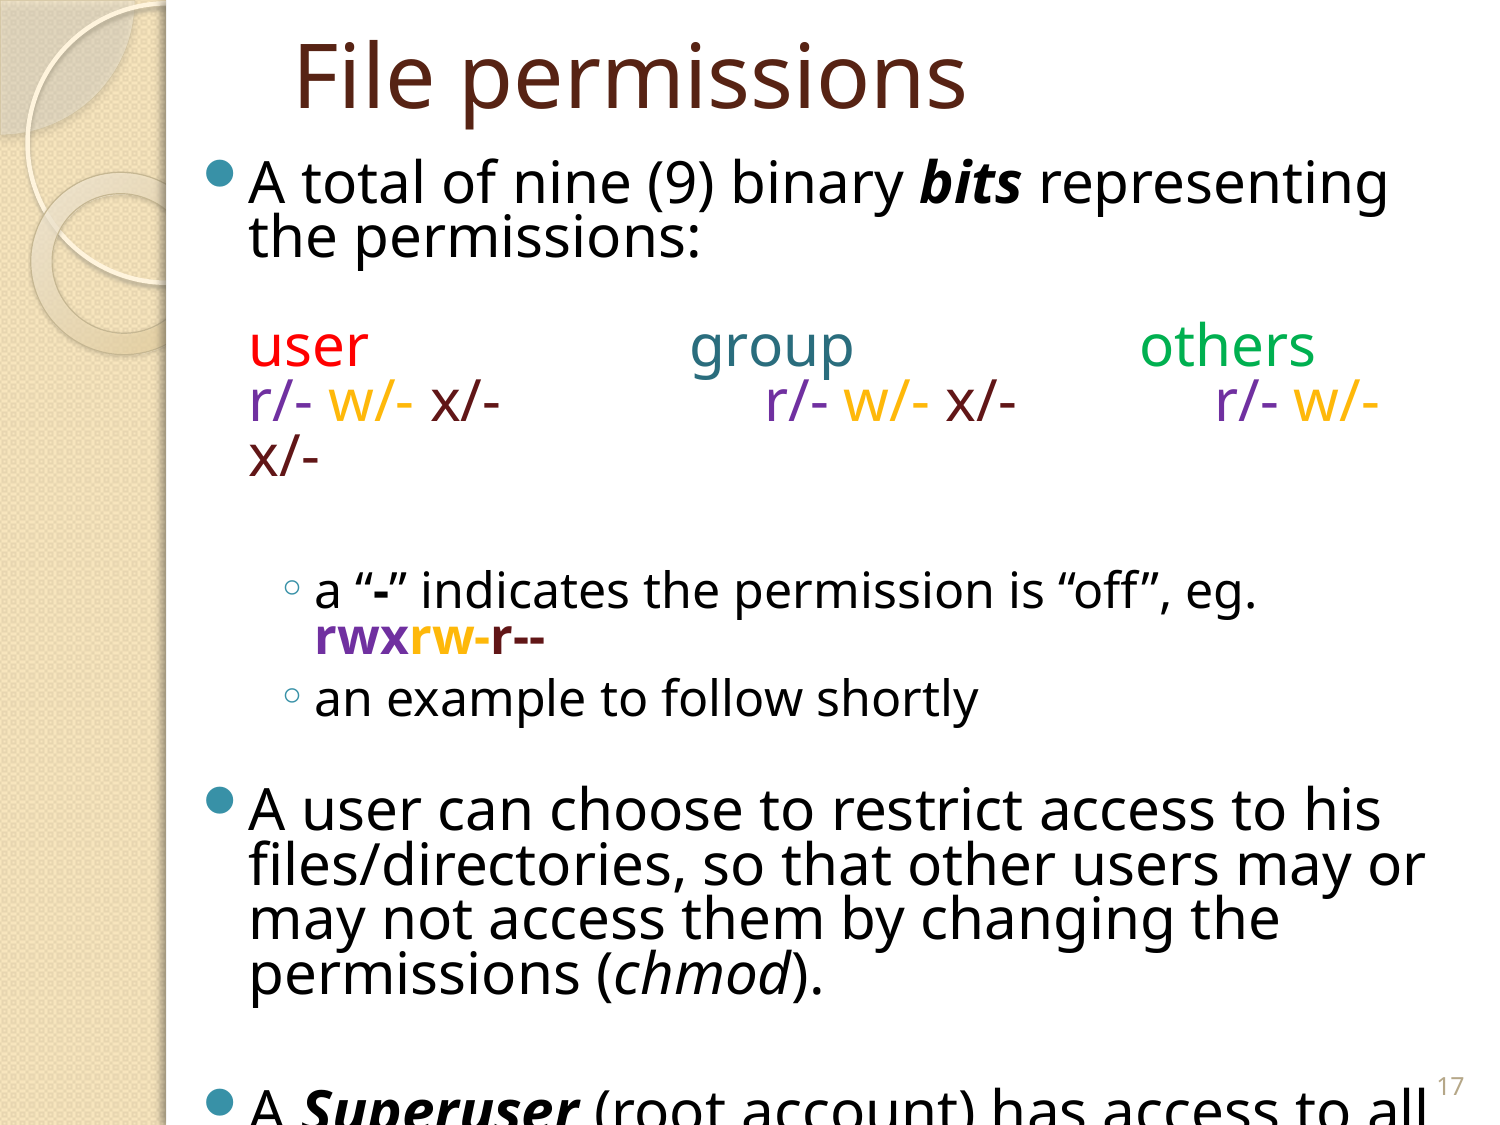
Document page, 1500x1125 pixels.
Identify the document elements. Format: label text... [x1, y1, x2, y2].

title File permissions [277, 0, 1500, 179]
list A total of nine (9) binary bits representing the permissions: user group others r/- w/- x/- r/- w/- x/- r/- w/- x/- a “-” indicates the permission is “off”, eg. rwxrw-r-- an example to follow shortly A user can choose to restrict access to his files/directories, so that other users may or may not access them by changing the permissions (chmod). A Superuser (root account) has access to all files irrespective of permissions. [187, 152, 1448, 1125]
slide_number 17 [1413, 1034, 1488, 1113]
